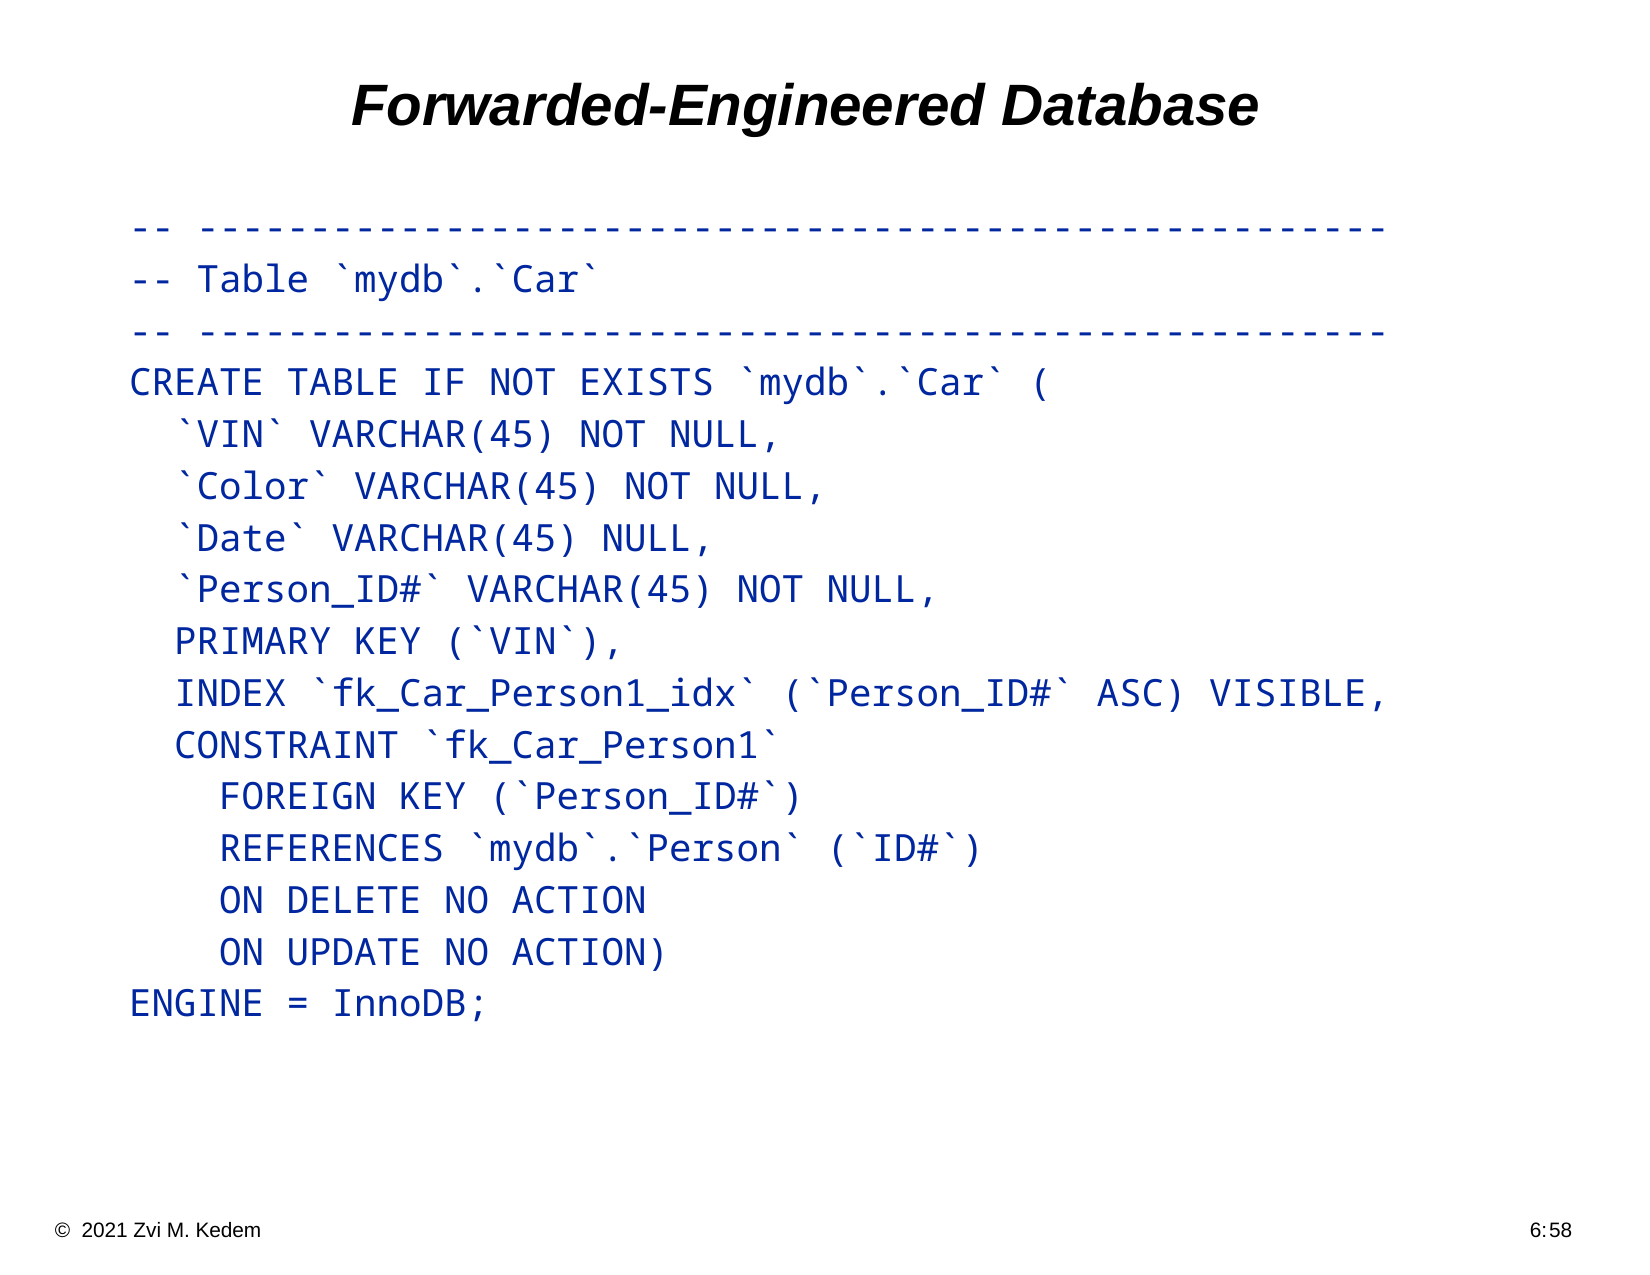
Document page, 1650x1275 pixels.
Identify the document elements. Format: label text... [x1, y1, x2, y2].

list -- ----------------------------------------------------- -- Table `mydb`.`Car` -- ----------------------------------------------------- CREATE TABLE IF NOT EXISTS `mydb`.`Car` ( `VIN` VARCHAR(45) NOT NULL, `Color` VARCHAR(45) NOT NULL, `Date` VARCHAR(45) NULL, `Person_ID#` VARCHAR(45) NOT NULL, PRIMARY KEY (`VIN`), INDEX `fk_Car_Person1_idx` (`Person_ID#` ASC) VISIBLE, CONSTRAINT `fk_Car_Person1` FOREIGN KEY (`Person_ID#`) REFERENCES `mydb`.`Person` (`ID#`) ON DELETE NO ACTION ON UPDATE NO ACTION) ENGINE = InnoDB; [111, 199, 1513, 1201]
title Forwarded-Engineered Database [111, 36, 1501, 176]
